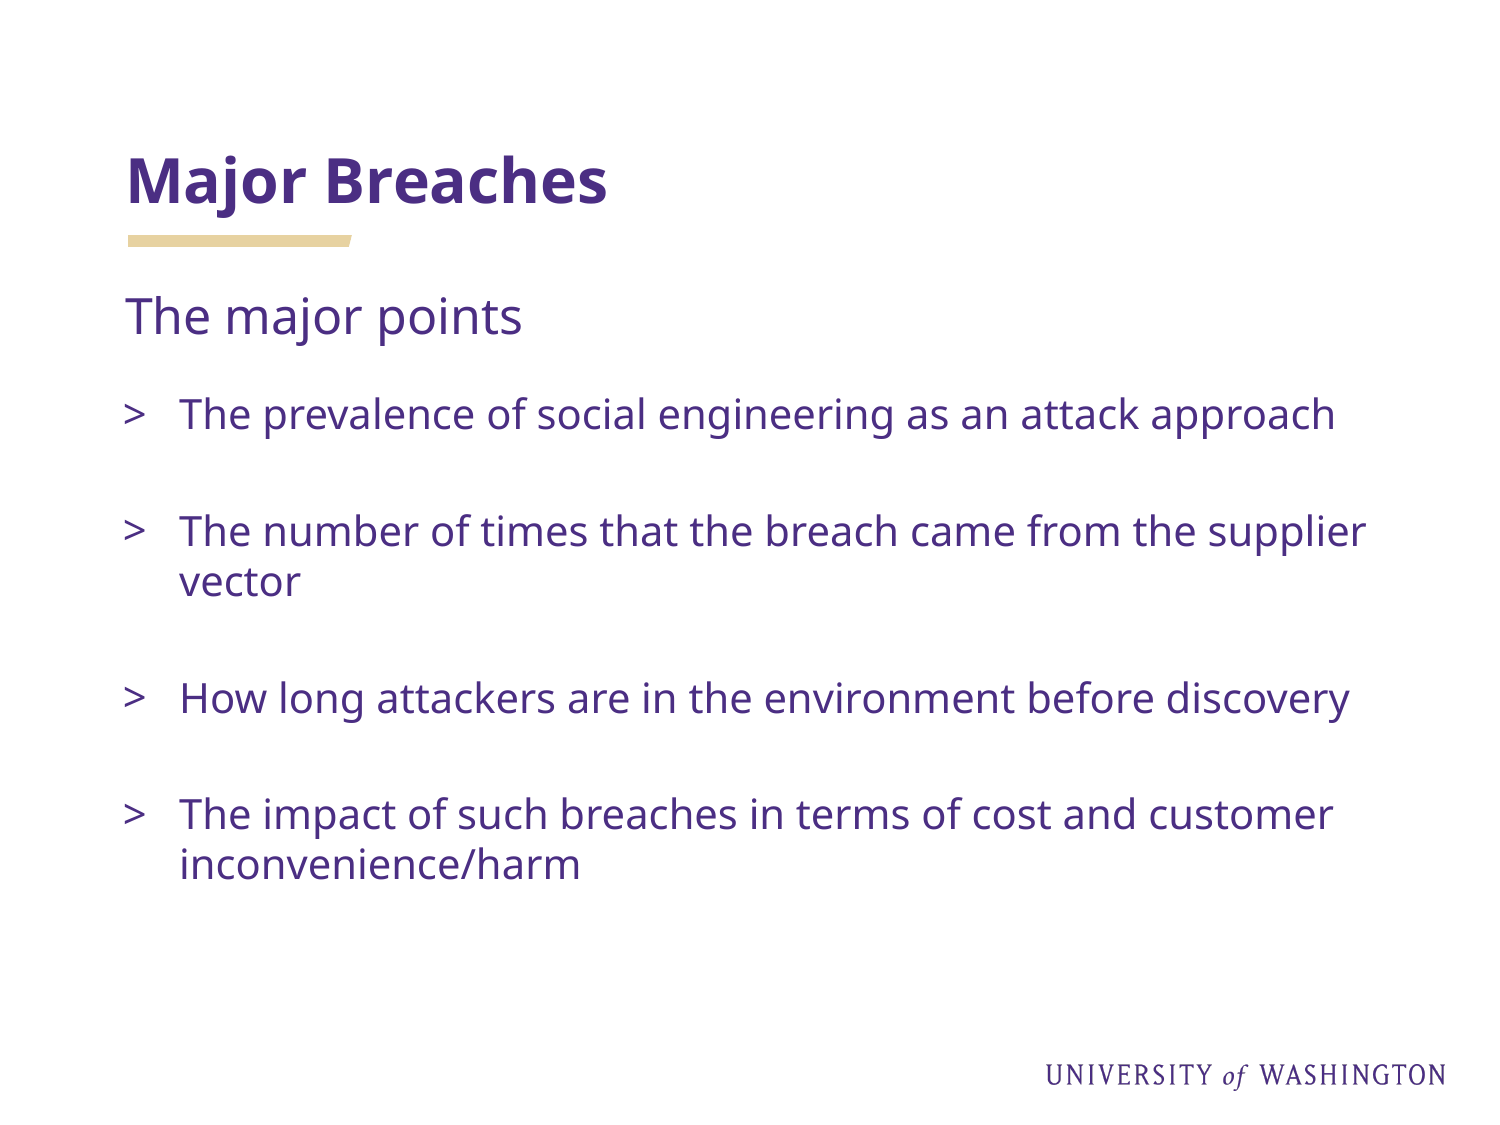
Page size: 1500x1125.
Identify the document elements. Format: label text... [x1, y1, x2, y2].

title Major Breaches [110, 60, 1453, 224]
picture [128, 235, 352, 247]
list The prevalence of social engineering as an attack approach The number of times that the breach came from the supplier vector How long attackers are in the environment before discovery The impact of such breaches in terms of cost and customer inconvenience/harm [108, 380, 1453, 1006]
list The major points [110, 283, 1453, 352]
picture [1046, 1064, 1445, 1091]
